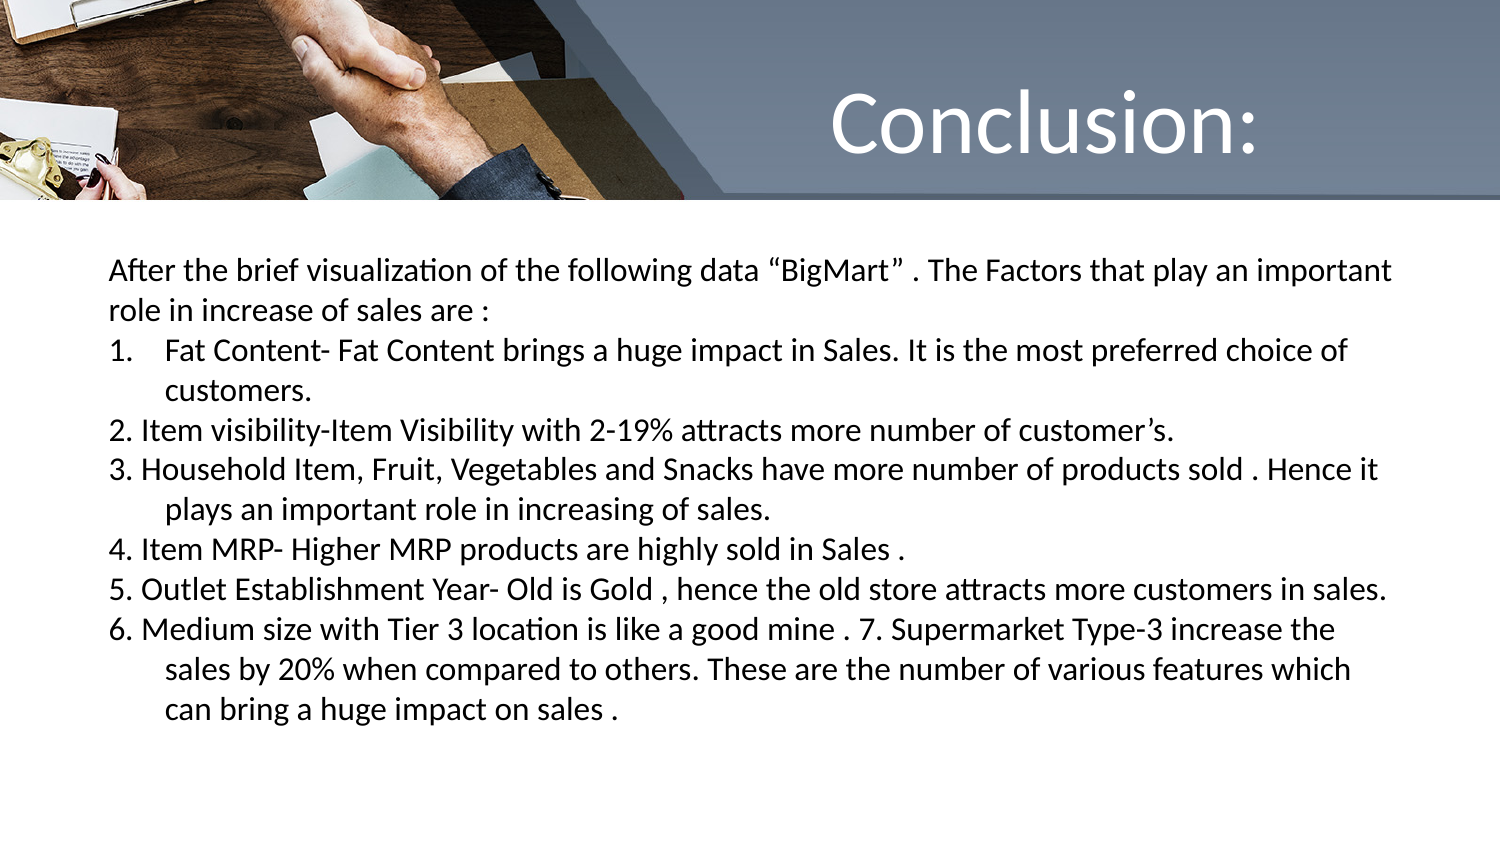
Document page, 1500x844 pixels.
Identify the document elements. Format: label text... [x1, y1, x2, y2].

text_box Conclusion: [673, 54, 1277, 180]
picture [0, 0, 1500, 844]
text_box After the brief visualization of the following data “BigMart” . The Factors that play an important role in increase of sales are : Fat Content- Fat Content brings a huge impact in Sales. It is the most preferred choice of customers. 2. Item visibility-Item Visibility with 2-19% attracts more number of customer’s. 3. Household Item, Fruit, Vegetables and Snacks have more number of products sold . Hence it plays an important role in increasing of sales. 4. Item MRP- Higher MRP products are highly sold in Sales . 5. Outlet Establishment Year- Old is Gold , hence the old store attracts more customers in sales. 6. Medium size with Tier 3 location is like a good mine . 7. Supermarket Type-3 increase the sales by 20% when compared to others. These are the number of various features which can bring a huge impact on sales . [93, 240, 1410, 735]
